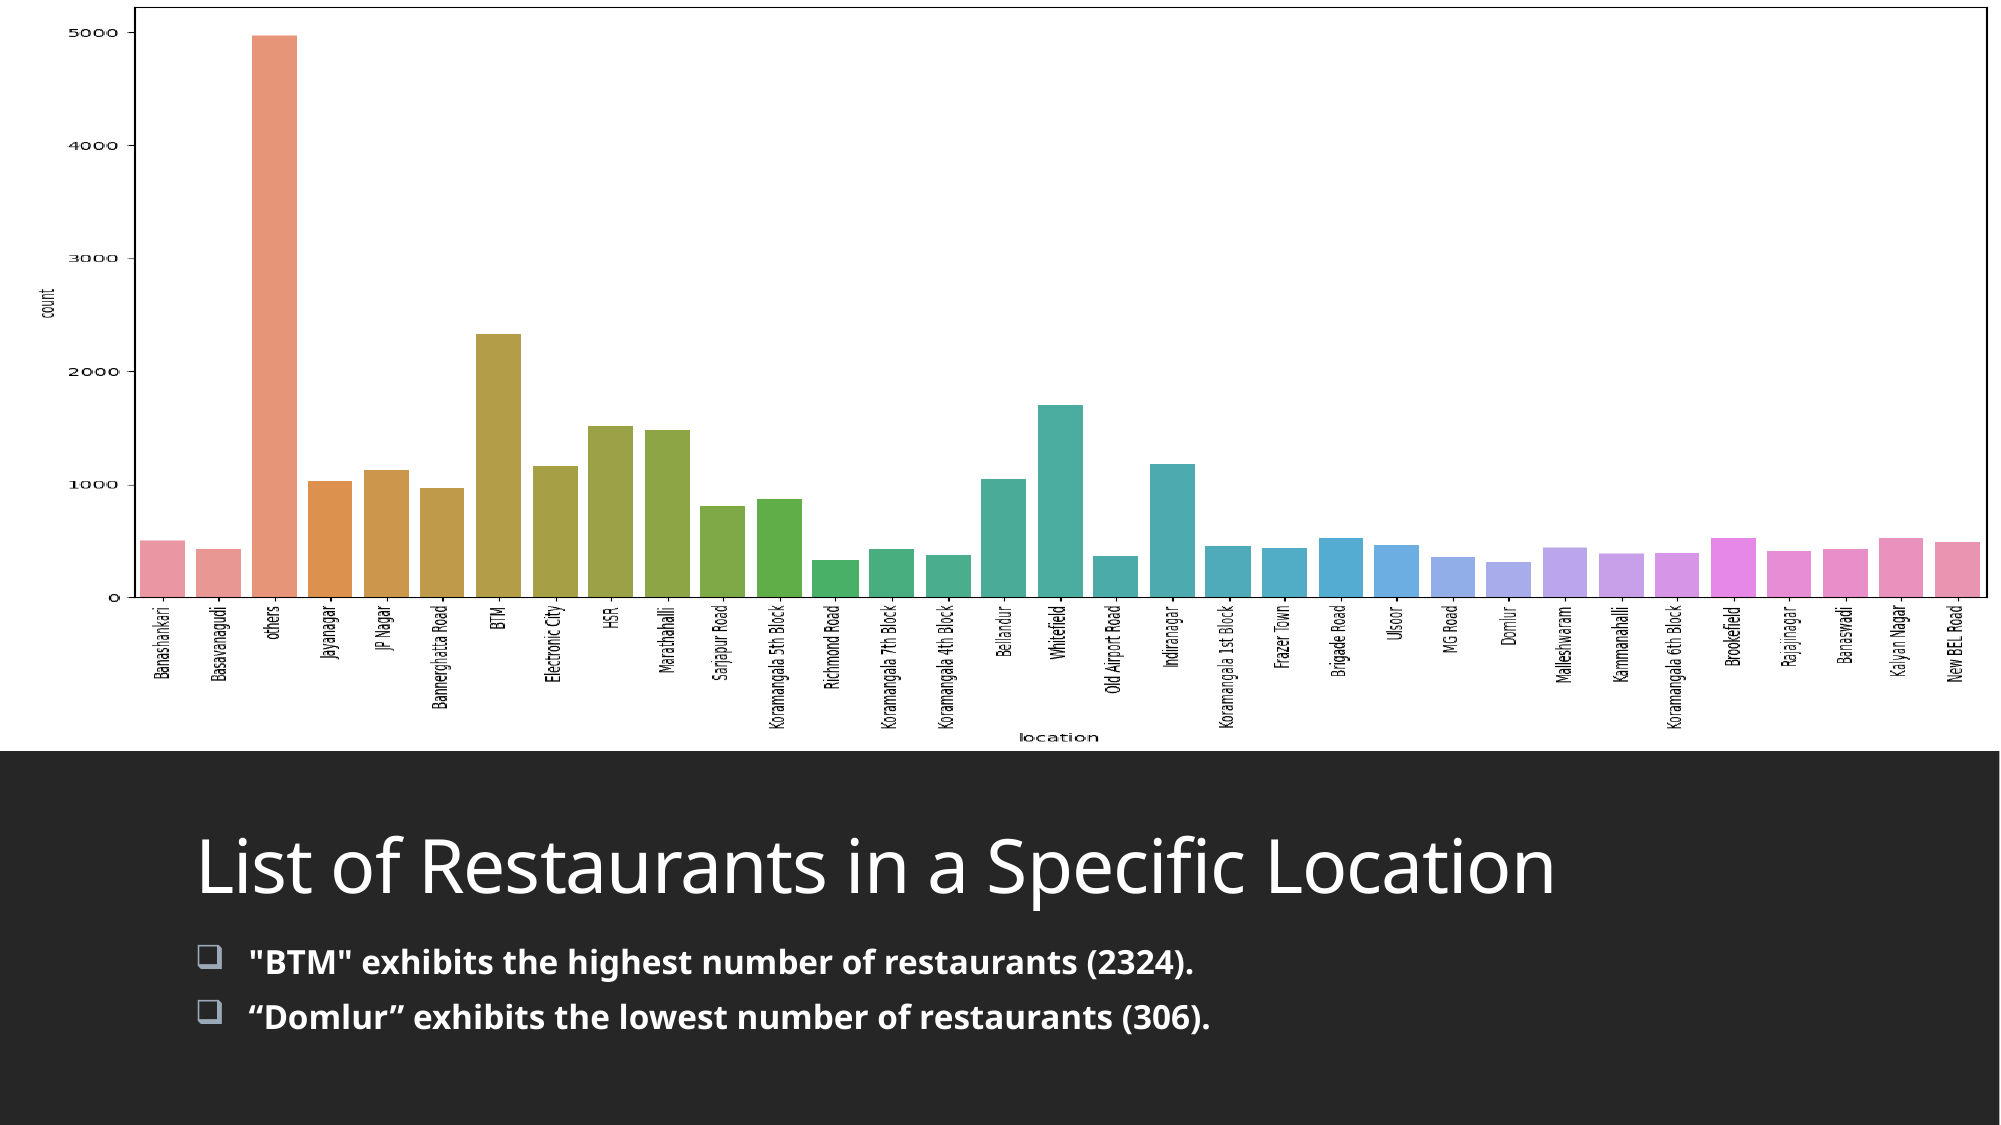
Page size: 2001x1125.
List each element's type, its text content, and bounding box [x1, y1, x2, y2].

picture [22, 0, 2000, 752]
title List of Restaurants in a Specific Location [180, 787, 1839, 910]
list "BTM" exhibits the highest number of restaurants (2324). “Domlur” exhibits the lowest number of restaurants (306). [180, 937, 1839, 1038]
